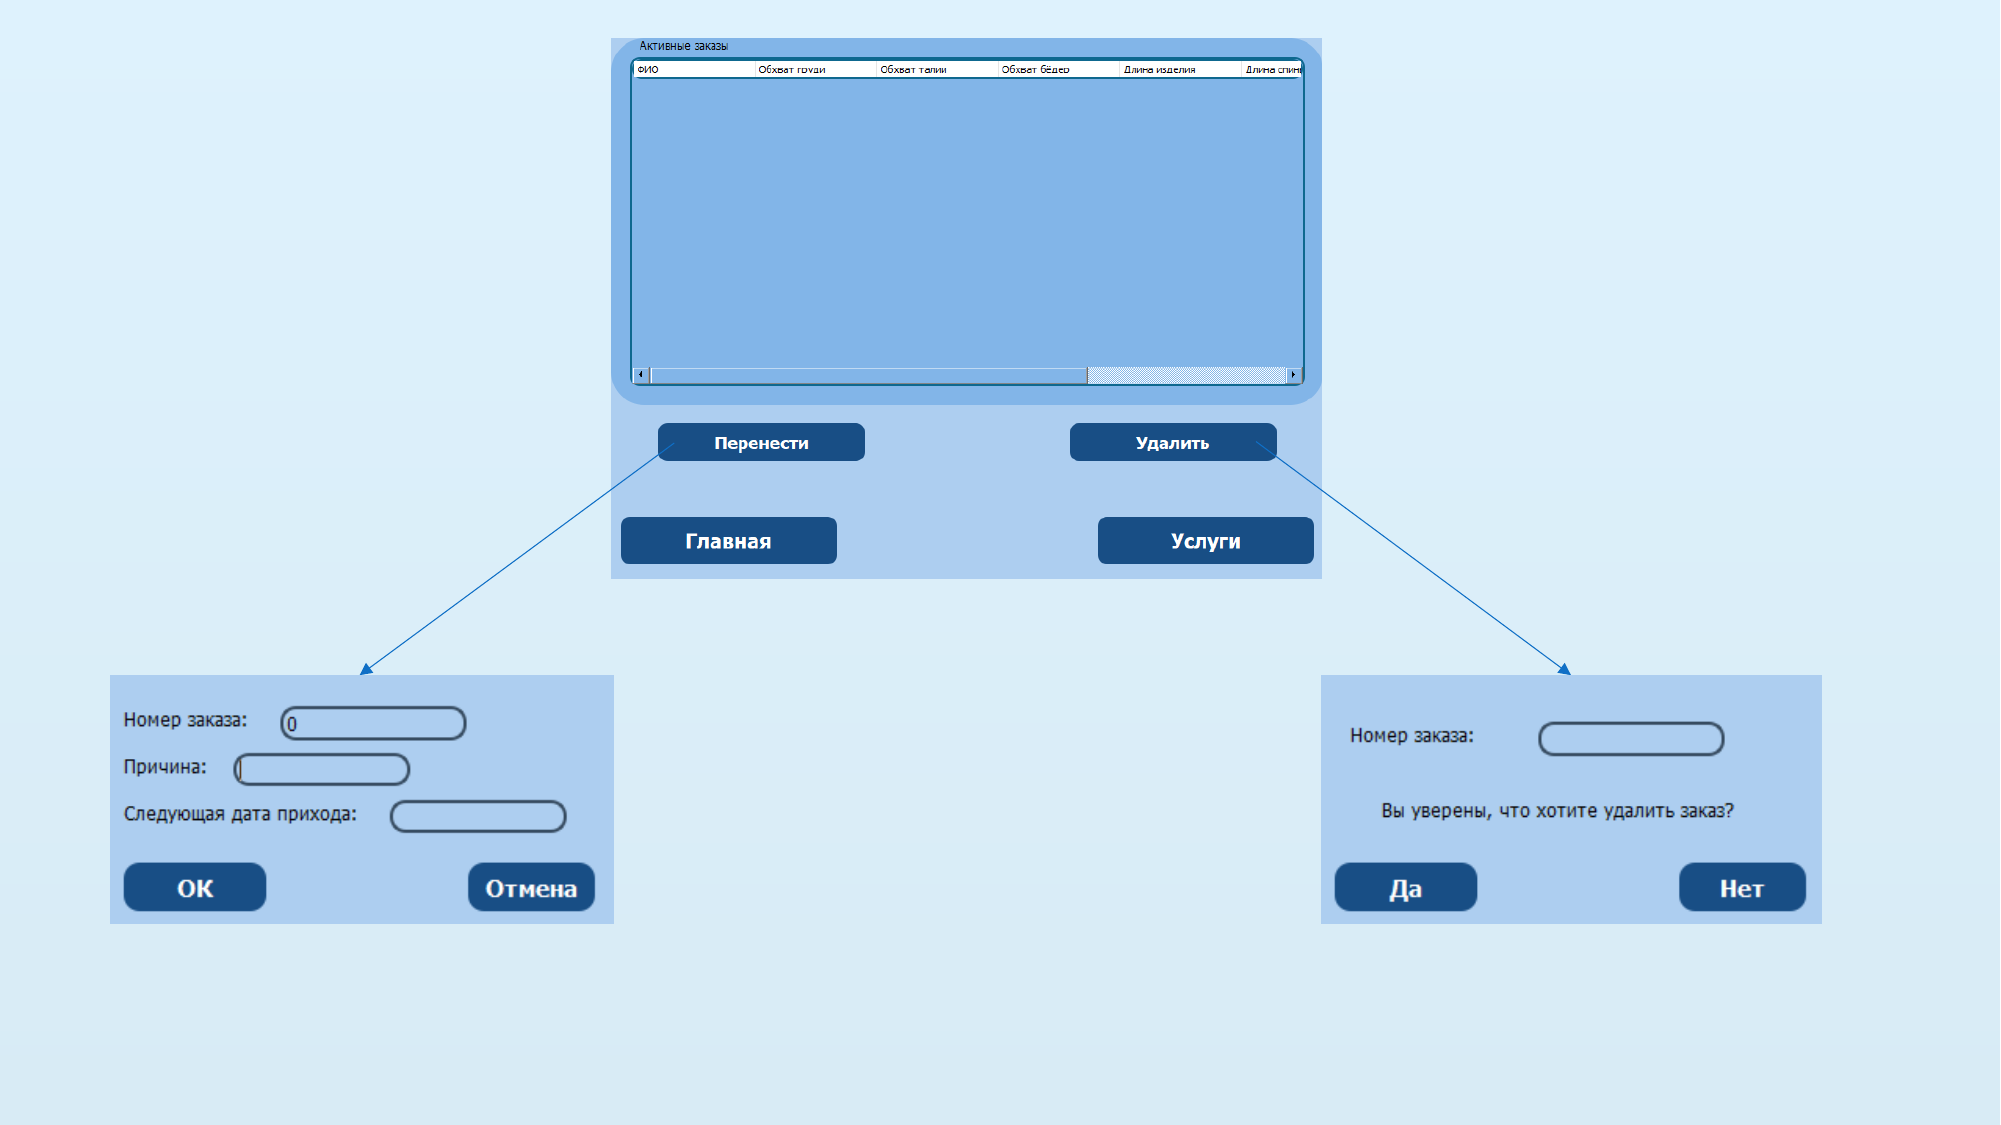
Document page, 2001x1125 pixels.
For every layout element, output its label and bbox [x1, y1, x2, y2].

picture [611, 38, 1322, 579]
picture [1321, 675, 1822, 924]
text_box [1256, 441, 1572, 676]
picture [110, 675, 614, 924]
text_box [359, 442, 675, 676]
